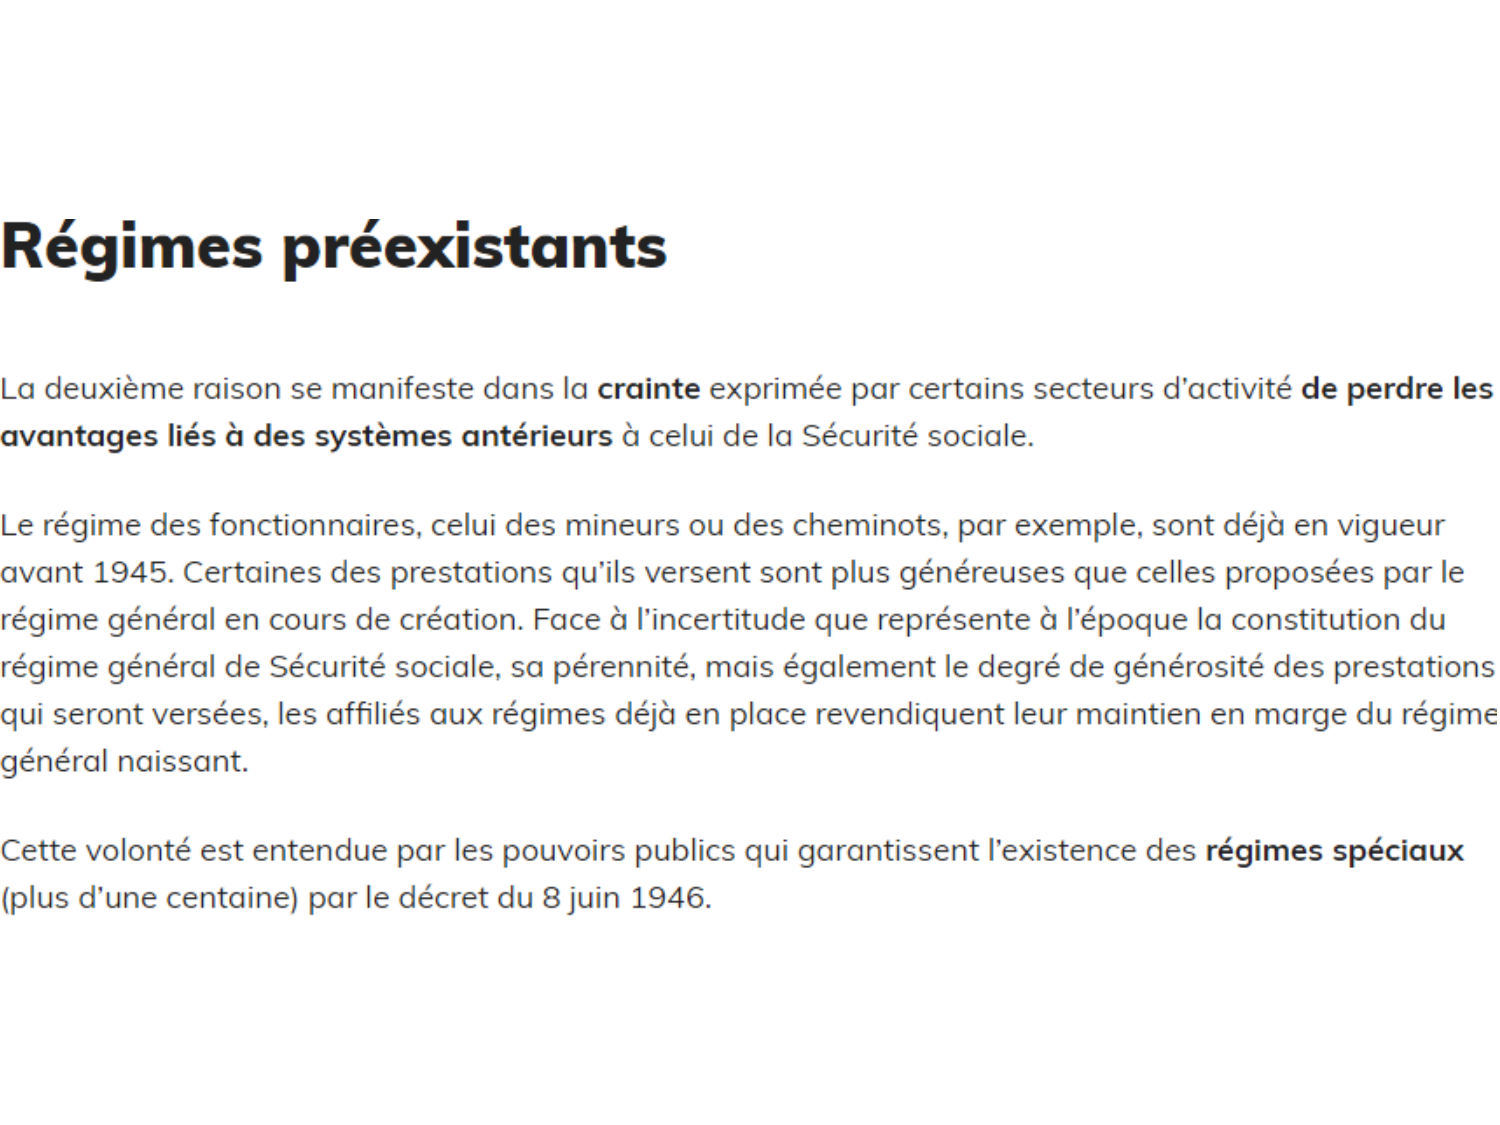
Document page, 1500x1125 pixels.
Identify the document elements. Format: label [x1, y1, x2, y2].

picture [0, 219, 1497, 918]
